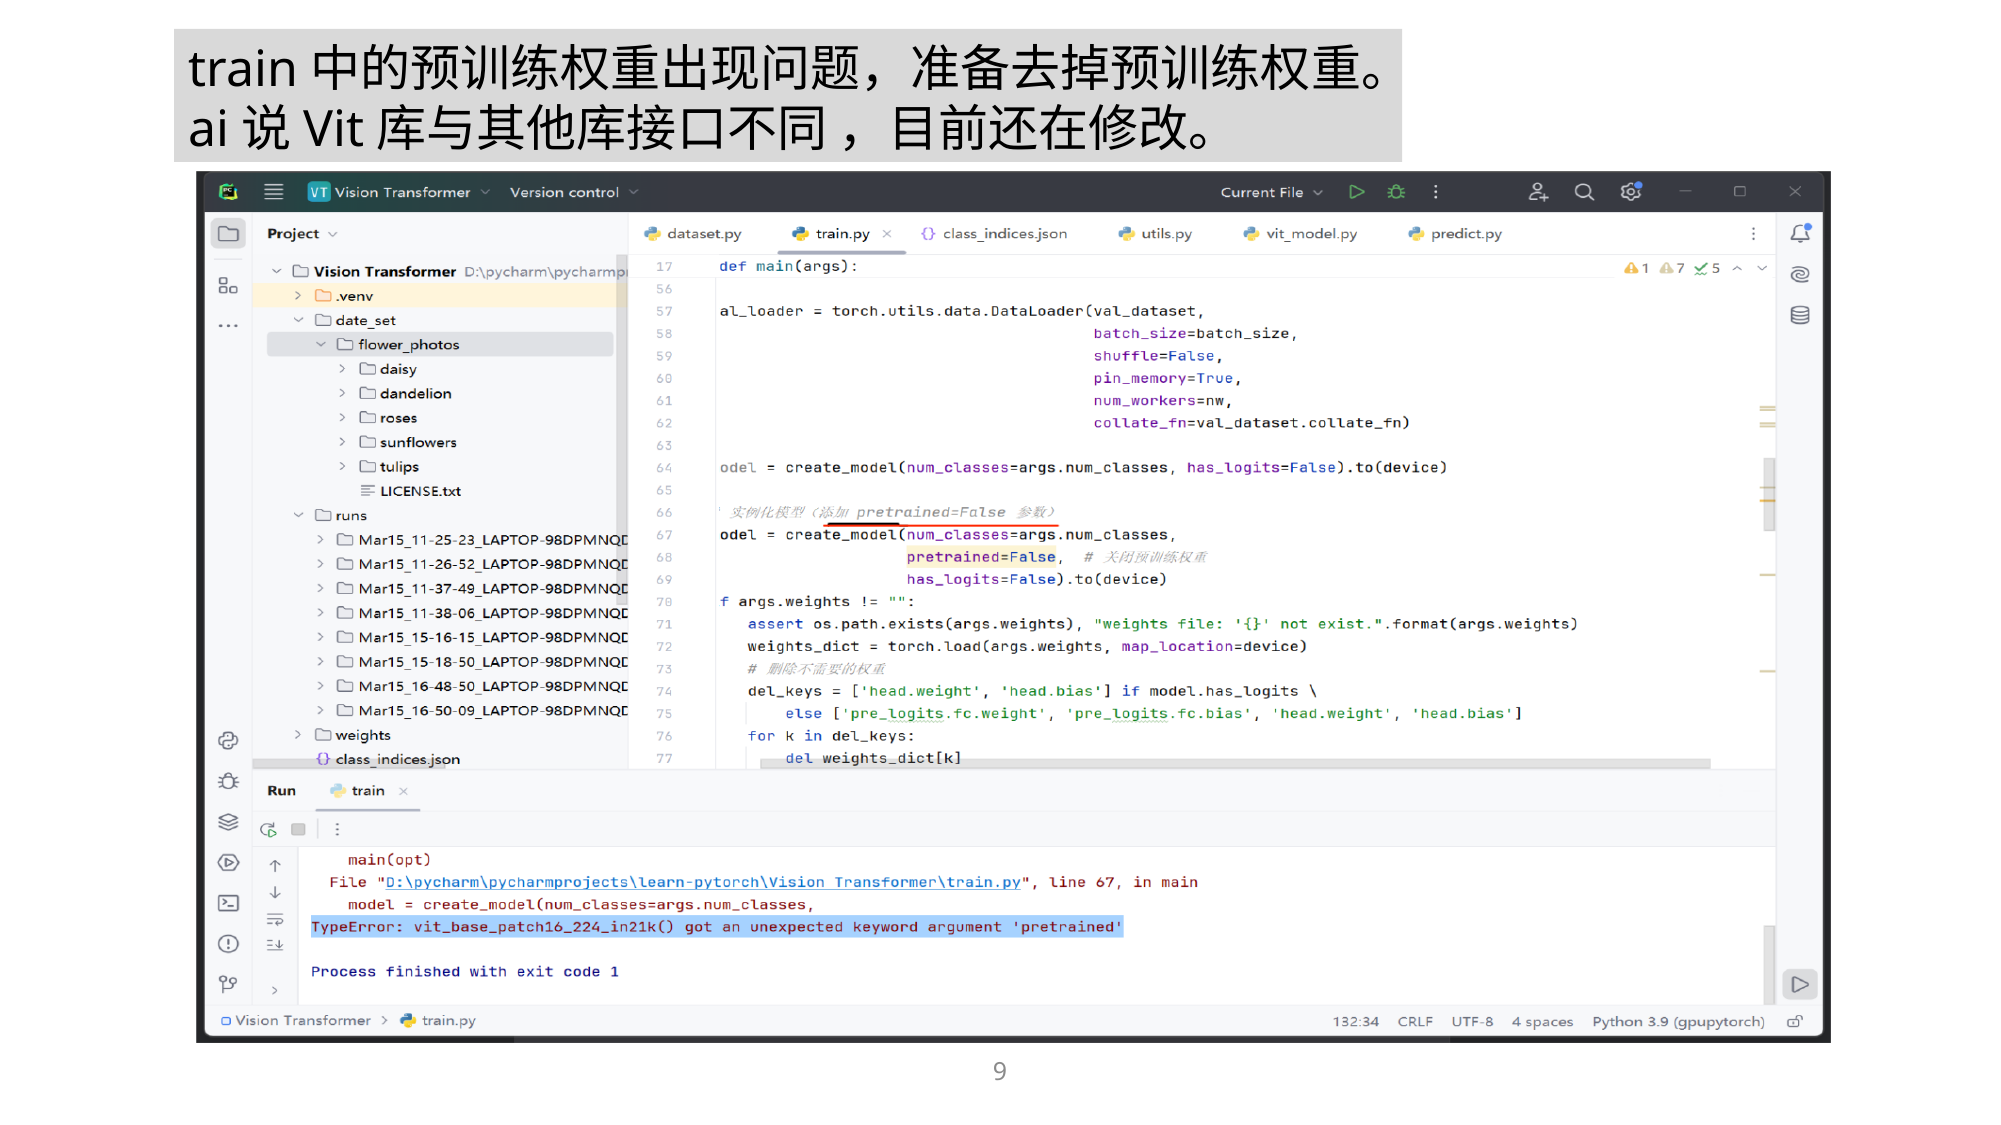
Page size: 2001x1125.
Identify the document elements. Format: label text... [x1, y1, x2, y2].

picture [196, 161, 1863, 1043]
footer 9 [662, 1043, 1338, 1103]
text_box train中的预训练权重出现问题，准备去掉预训练权重。ai说Vit库与其他库接口不同 ，目前还在修改。 [174, 28, 1403, 162]
